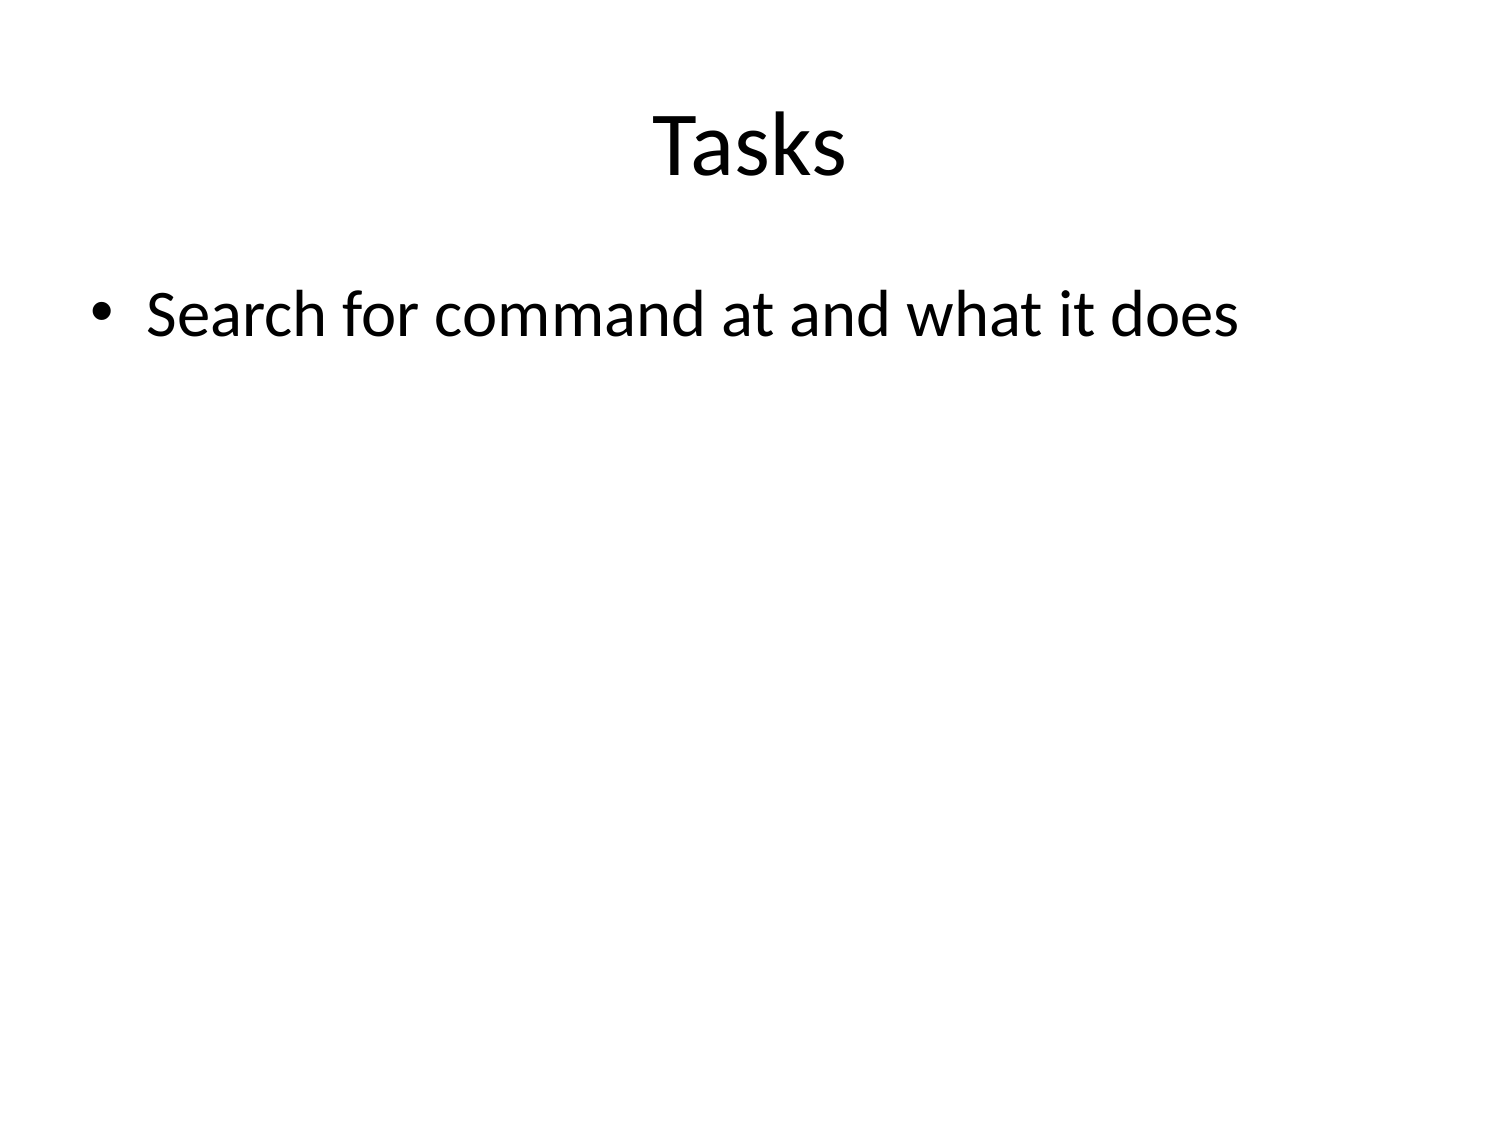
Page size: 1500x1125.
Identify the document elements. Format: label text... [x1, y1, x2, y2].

list Search for command at and what it does [75, 262, 1425, 1005]
title Tasks [75, 45, 1425, 233]
